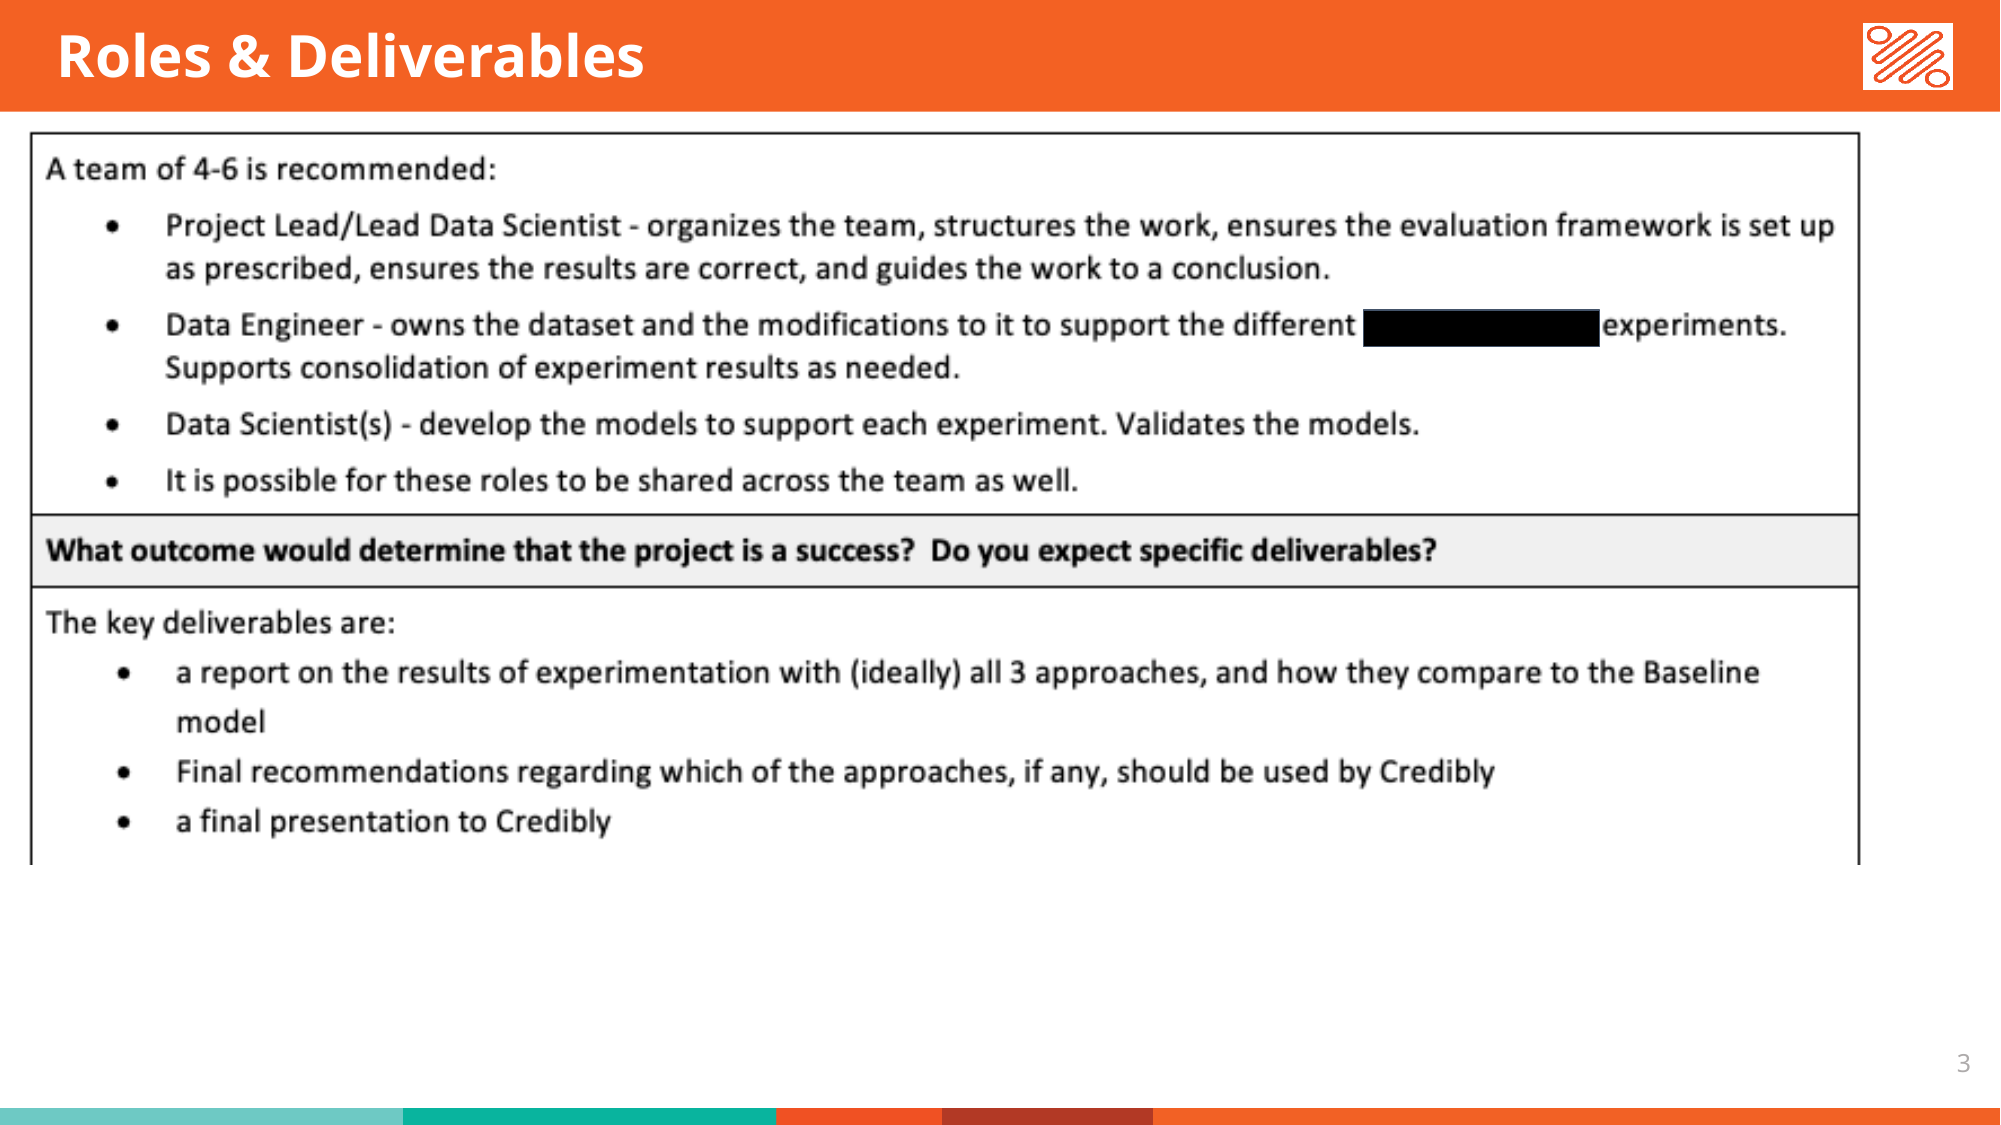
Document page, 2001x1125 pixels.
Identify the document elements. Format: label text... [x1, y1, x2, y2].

text_box Roles & Deliverables [41, 11, 1803, 102]
picture [24, 126, 1873, 865]
slide_number ‹#› [1932, 1034, 1987, 1095]
picture [0, 1108, 2000, 1125]
picture [1863, 22, 1953, 91]
